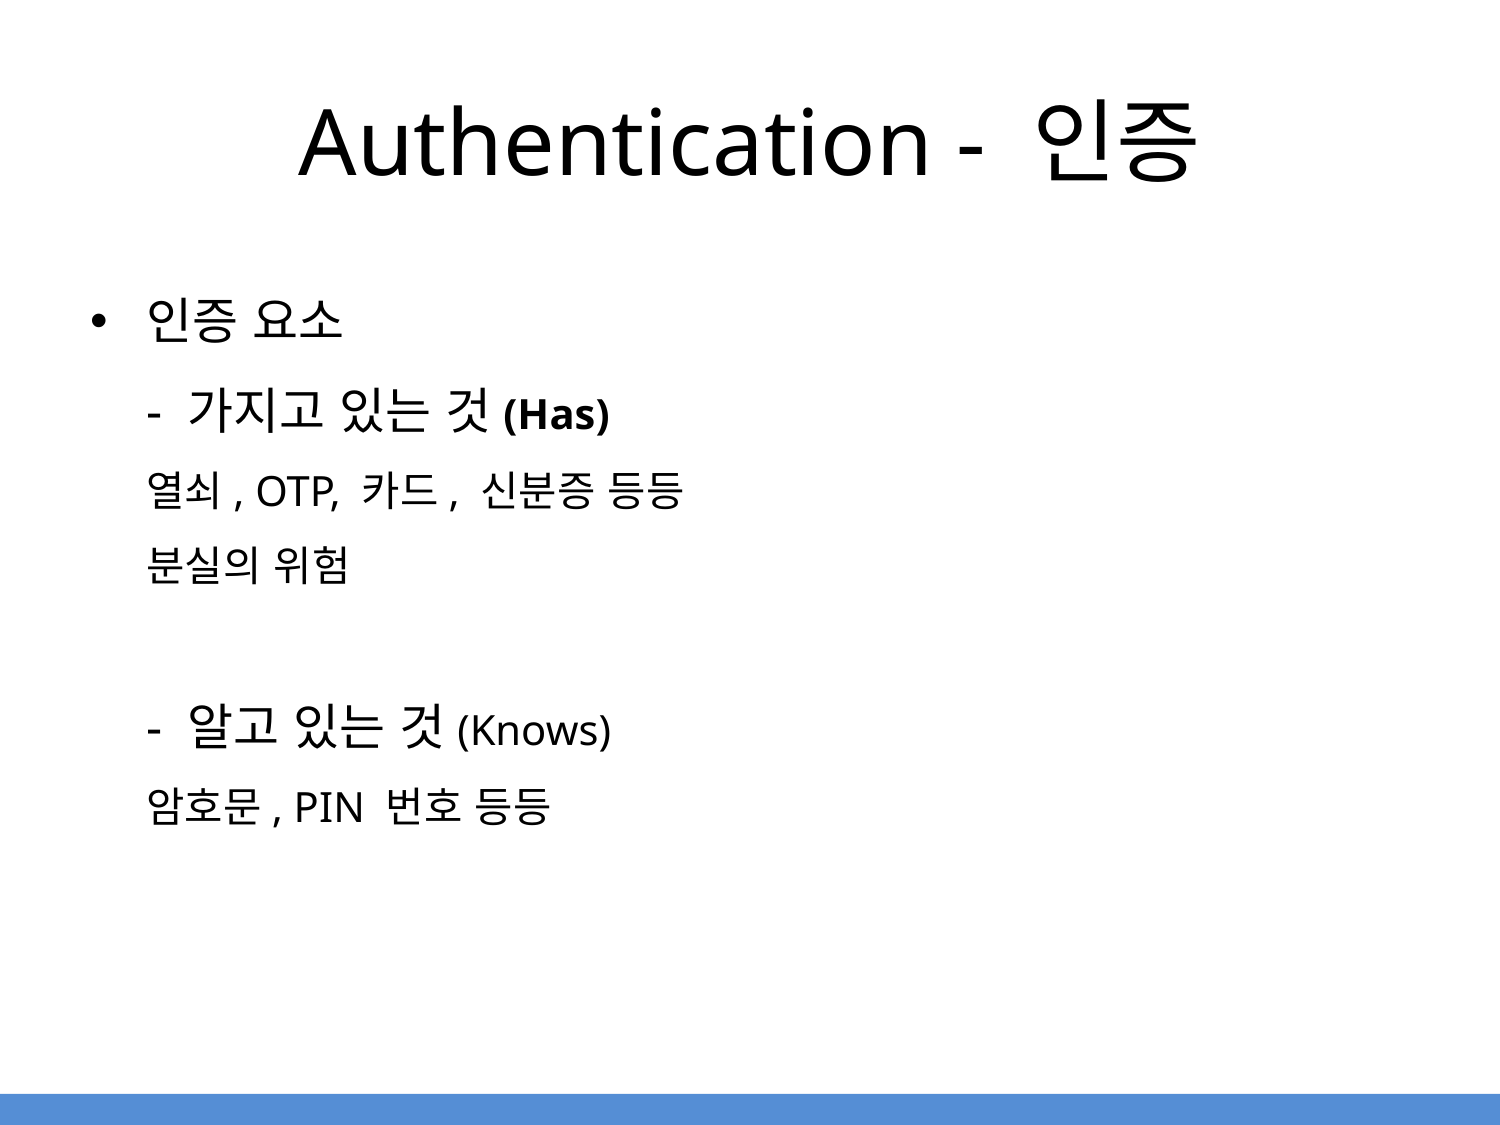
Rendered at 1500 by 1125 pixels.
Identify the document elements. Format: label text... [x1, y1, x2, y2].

title Authentication - 인증 [75, 45, 1425, 233]
text_box 인증 요소 - 가지고 있는 것(Has) 열쇠, OTP, 카드, 신분증 등등 분실의 위험 - 알고 있는 것(Knows) 암호문, PIN 번호 등등 [75, 252, 1471, 1012]
text_box [0, 1092, 1500, 1125]
